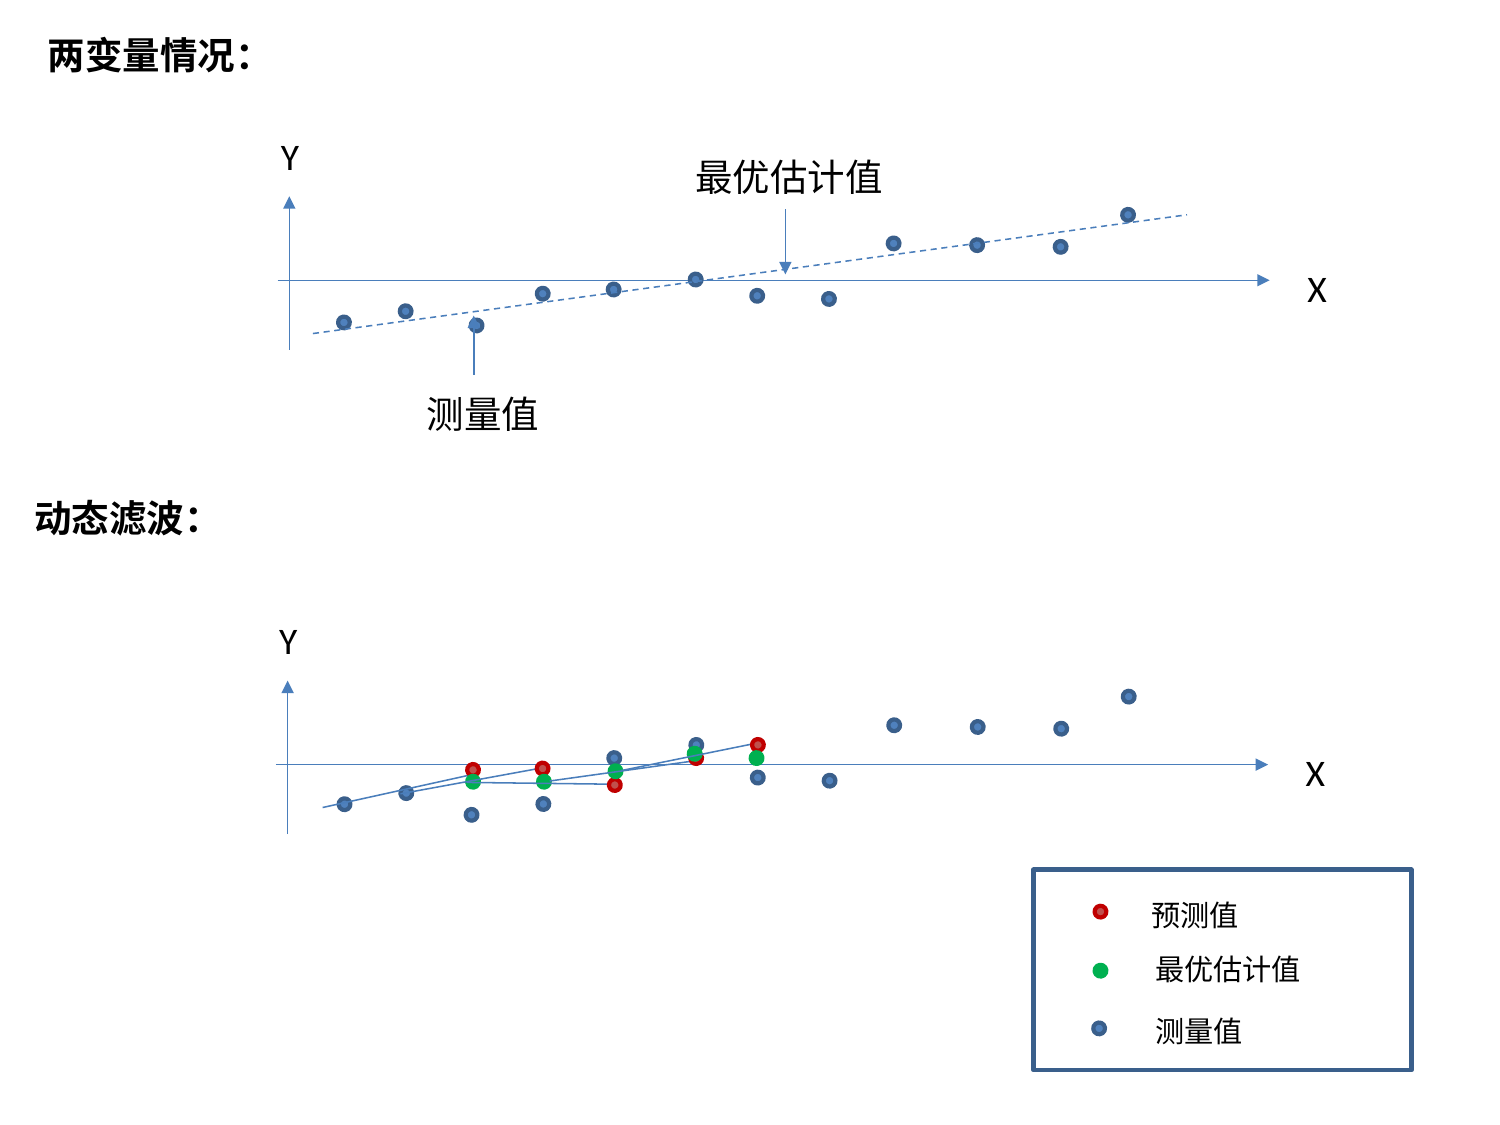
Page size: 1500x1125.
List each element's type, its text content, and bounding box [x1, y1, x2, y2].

text_box 最优估计值 [1140, 943, 1317, 994]
text_box 预测值 [1136, 890, 1254, 941]
text_box [1091, 1020, 1108, 1037]
text_box [1092, 962, 1109, 979]
text_box [690, 736, 703, 740]
text_box [606, 750, 616, 758]
text_box 测量值 [1140, 1006, 1258, 1056]
text_box [463, 812, 480, 823]
text_box X [1292, 257, 1342, 317]
text_box [1031, 867, 1414, 1072]
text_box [621, 741, 764, 771]
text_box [312, 214, 1188, 334]
text_box Y [264, 609, 313, 670]
text_box [821, 773, 838, 789]
text_box X [1290, 741, 1341, 802]
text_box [400, 766, 548, 794]
text_box 两变量情况： [33, 24, 288, 84]
text_box [1120, 688, 1137, 705]
text_box [1092, 903, 1109, 920]
text_box [1053, 720, 1070, 737]
text_box 最优估计值 [680, 146, 898, 207]
text_box [886, 717, 903, 734]
text_box 动态滤波： [19, 487, 237, 547]
text_box [969, 719, 986, 735]
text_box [549, 760, 699, 782]
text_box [322, 773, 477, 808]
text_box 测量值 [411, 383, 555, 444]
text_box [535, 799, 552, 812]
text_box [749, 777, 766, 786]
text_box Y [266, 125, 314, 186]
text_box [751, 736, 766, 742]
